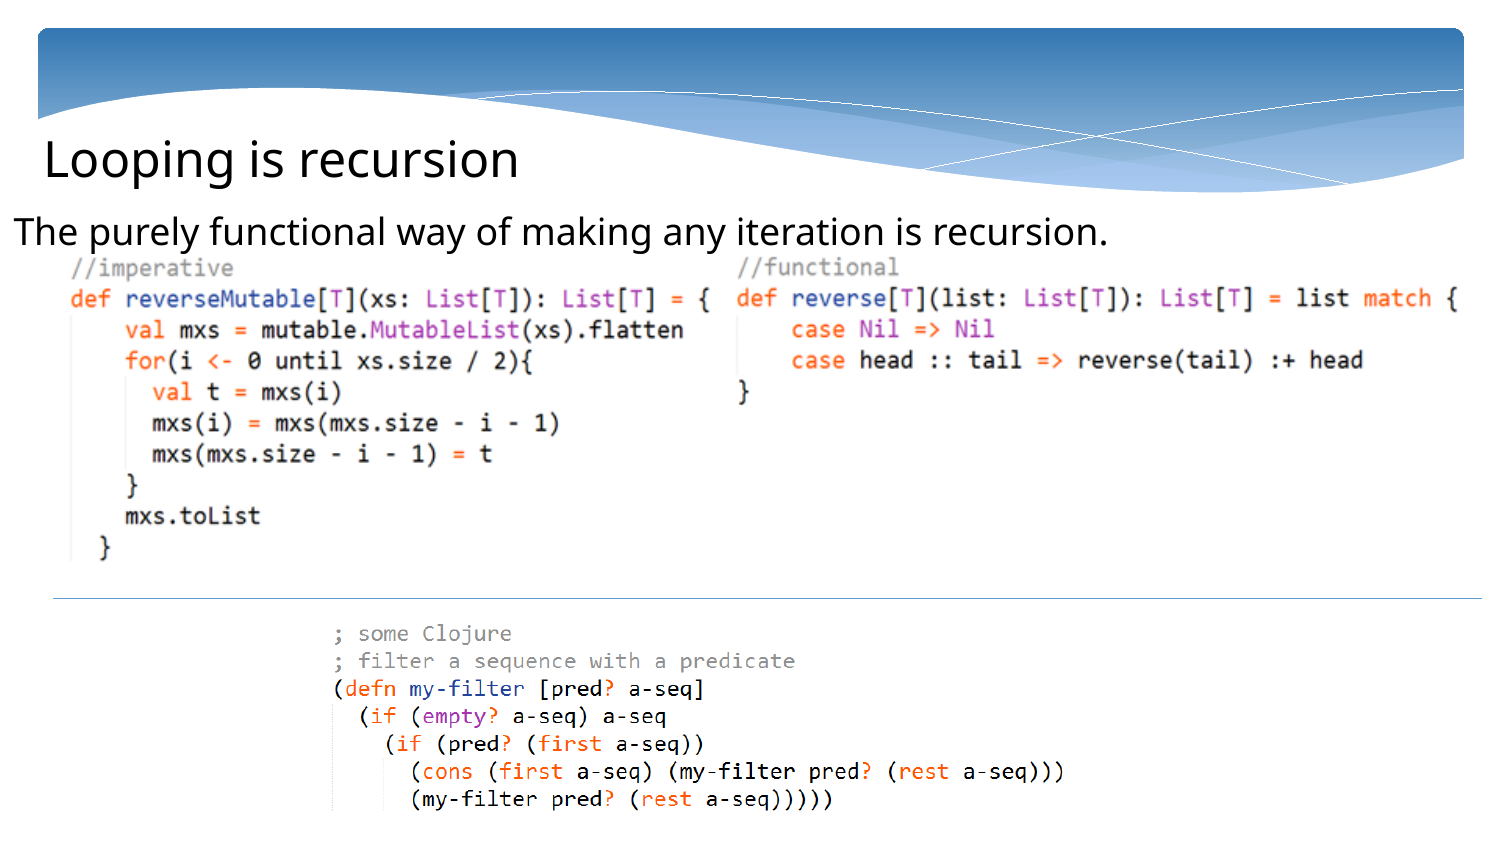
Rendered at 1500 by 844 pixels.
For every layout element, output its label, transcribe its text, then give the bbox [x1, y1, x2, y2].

picture [328, 623, 1074, 824]
picture [64, 256, 1466, 568]
text_box Looping is recursion [29, 120, 536, 196]
text_box The purely functional way of making any iteration is recursion. [0, 200, 1125, 261]
